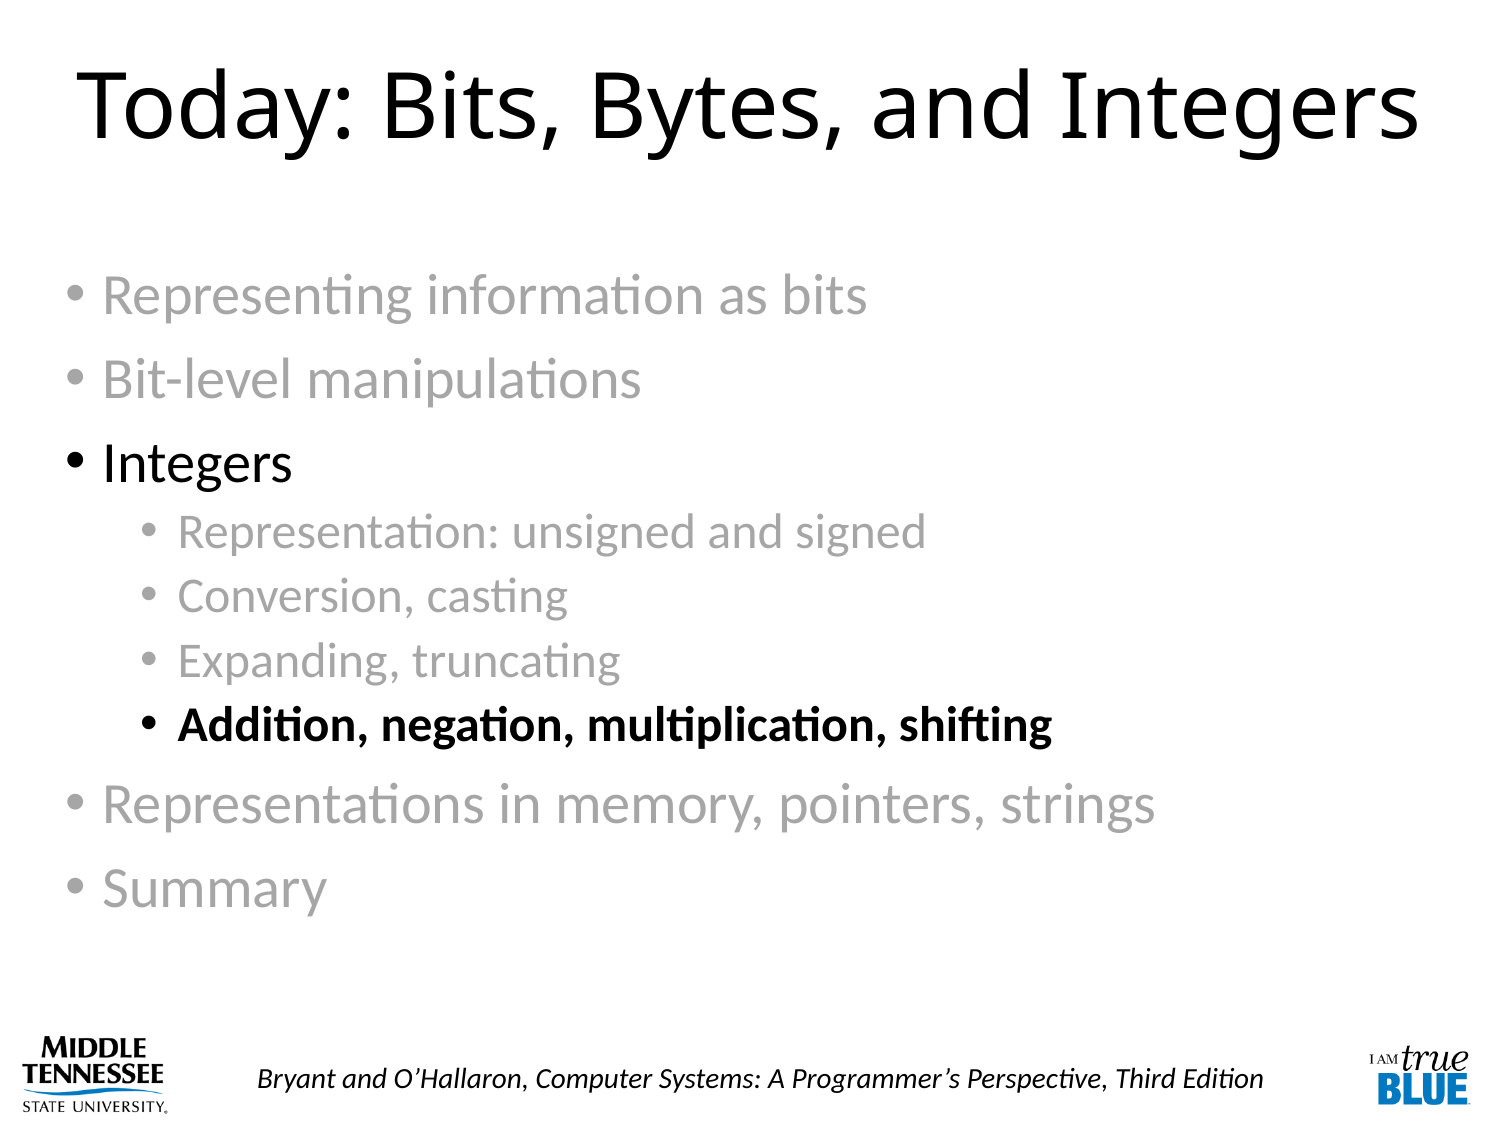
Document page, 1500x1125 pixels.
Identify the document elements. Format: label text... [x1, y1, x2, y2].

title Today: Bits, Bytes, and Integers [0, 0, 1500, 218]
picture [8, 1027, 174, 1122]
picture [1360, 1034, 1485, 1115]
list Representing information as bits Bit-level manipulations Integers Representation: unsigned and signed Conversion, casting Expanding, truncating Addition, negation, multiplication, shifting Representations in memory, pointers, strings Summary [50, 256, 1462, 1014]
